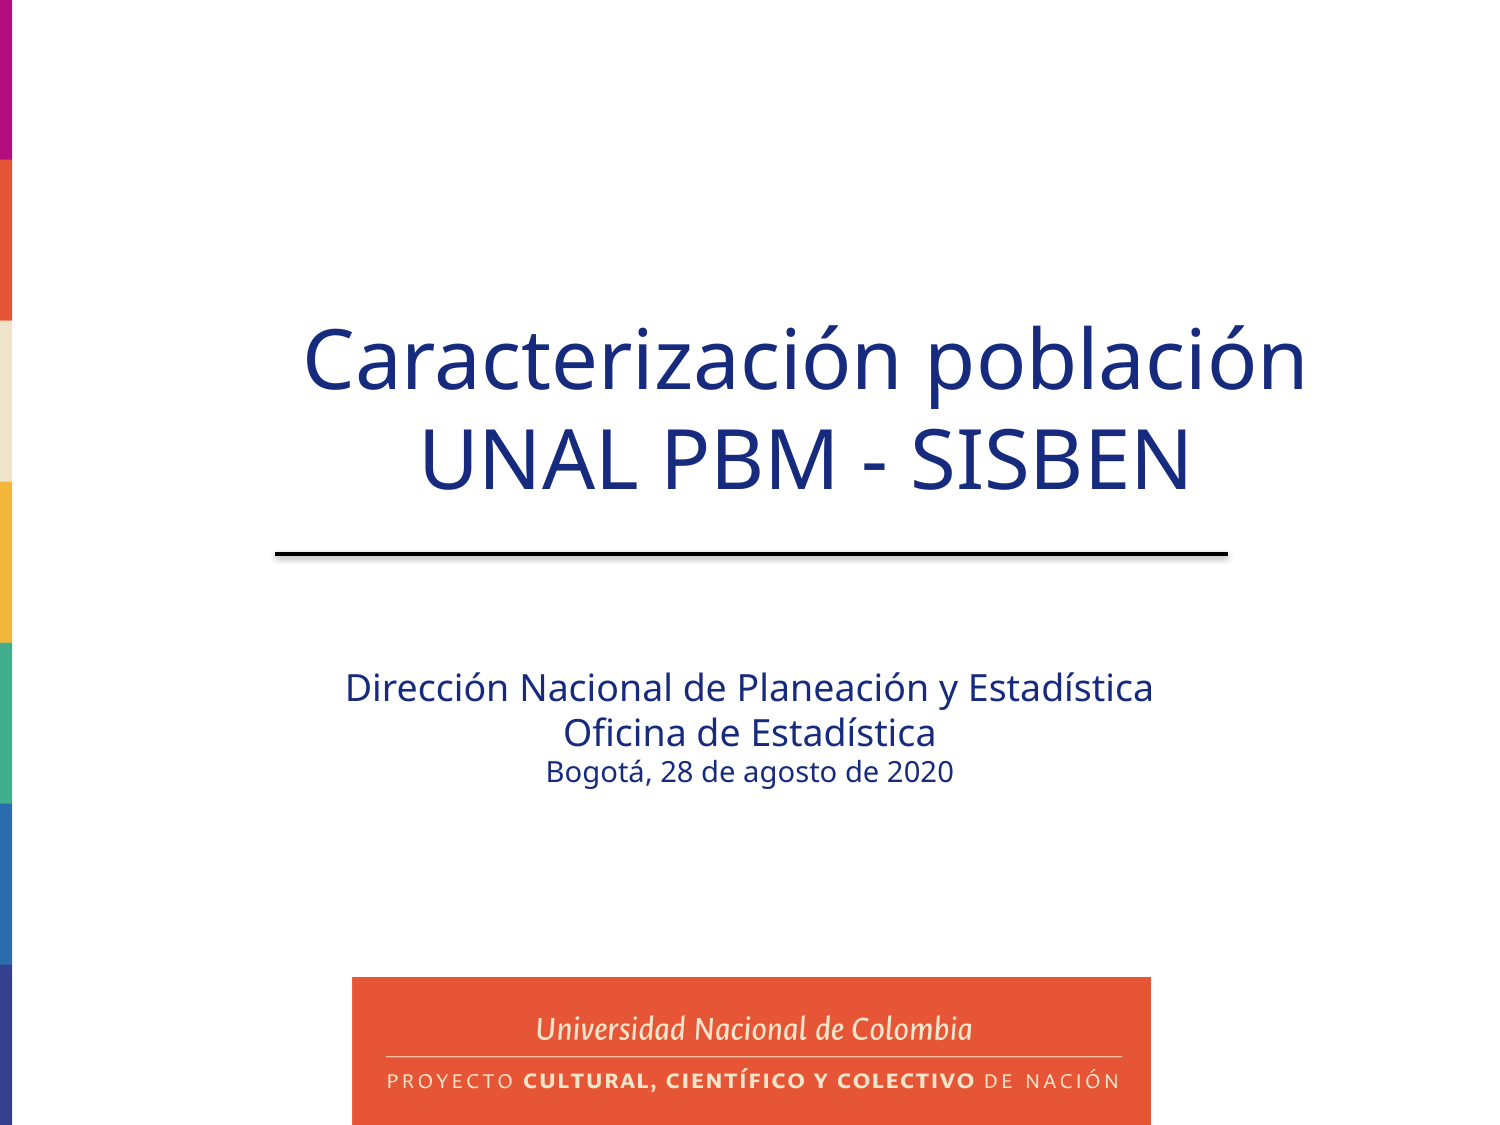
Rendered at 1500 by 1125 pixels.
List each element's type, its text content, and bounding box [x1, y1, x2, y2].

text_box Dirección Nacional de Planeación y Estadística Oficina de Estadística Bogotá, 28 de agosto de 2020 [241, 646, 1259, 806]
text_box Caracterización población UNAL PBM - SISBEN [187, 326, 1425, 486]
picture [0, 0, 1500, 1125]
